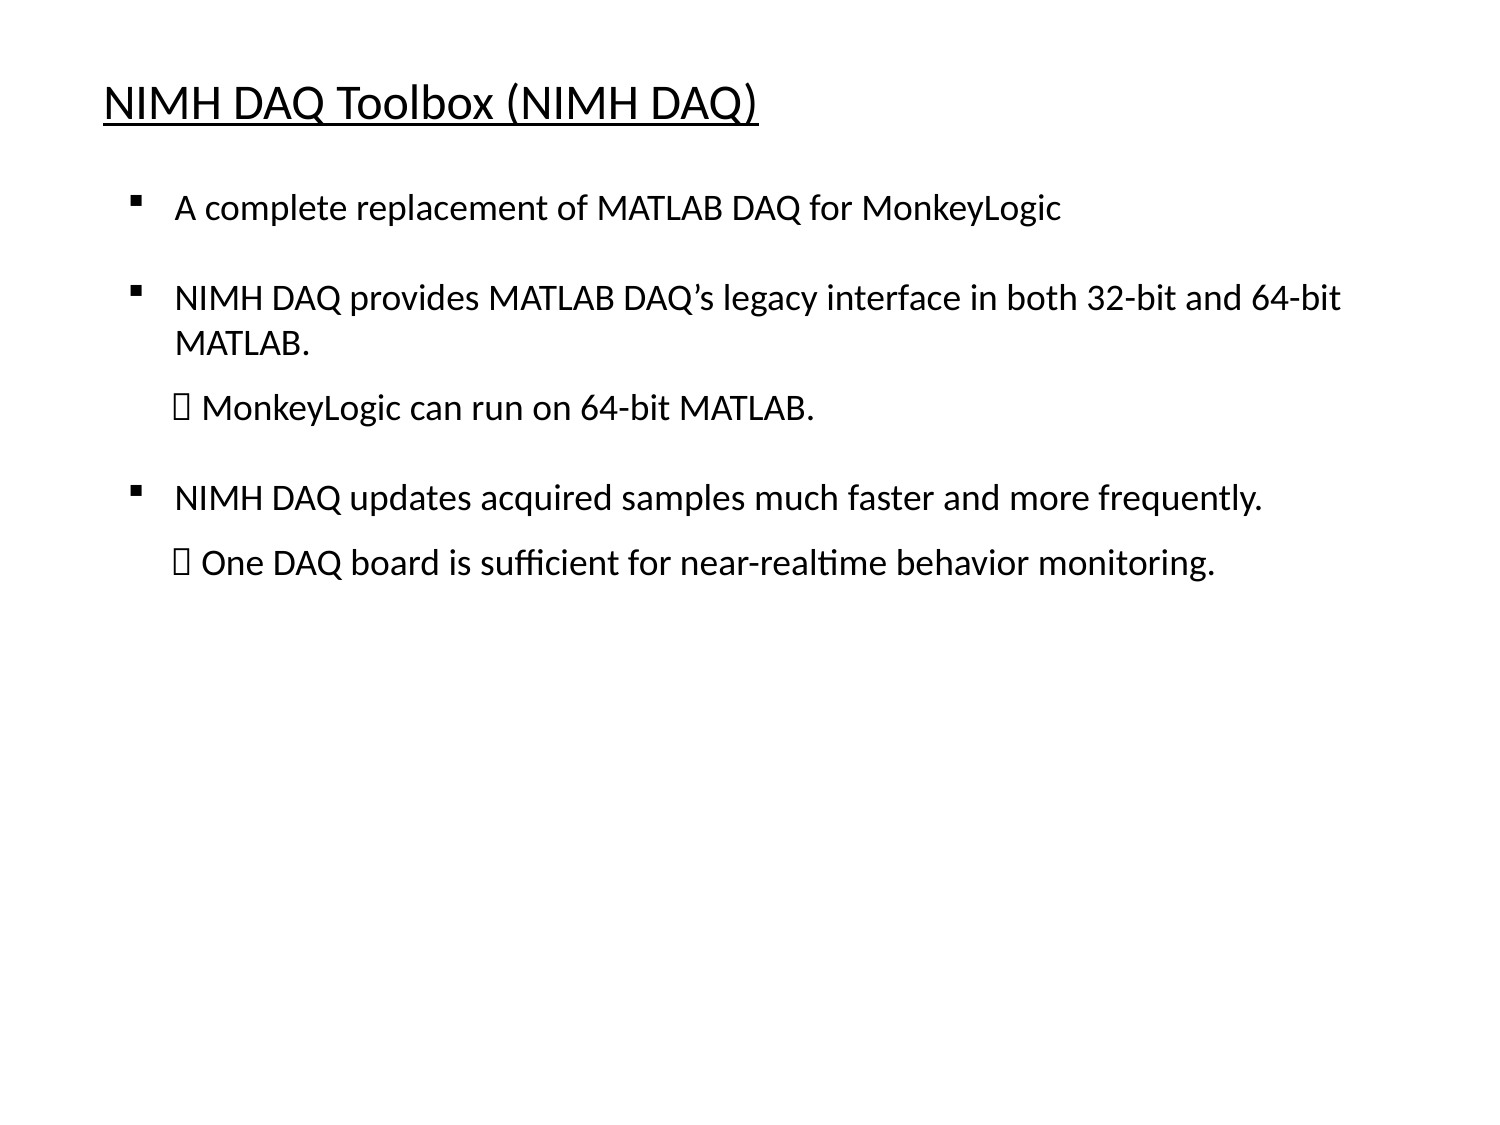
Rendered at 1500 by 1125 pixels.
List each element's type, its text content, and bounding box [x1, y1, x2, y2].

text_box A complete replacement of MATLAB DAQ for MonkeyLogic NIMH DAQ provides MATLAB DAQ’s legacy interface in both 32-bit and 64-bit MATLAB.  MonkeyLogic can run on 64-bit MATLAB. NIMH DAQ updates acquired samples much faster and more frequently.  One DAQ board is sufficient for near-realtime behavior monitoring. [113, 175, 1413, 591]
text_box NIMH DAQ Toolbox (NIMH DAQ) [88, 62, 774, 138]
